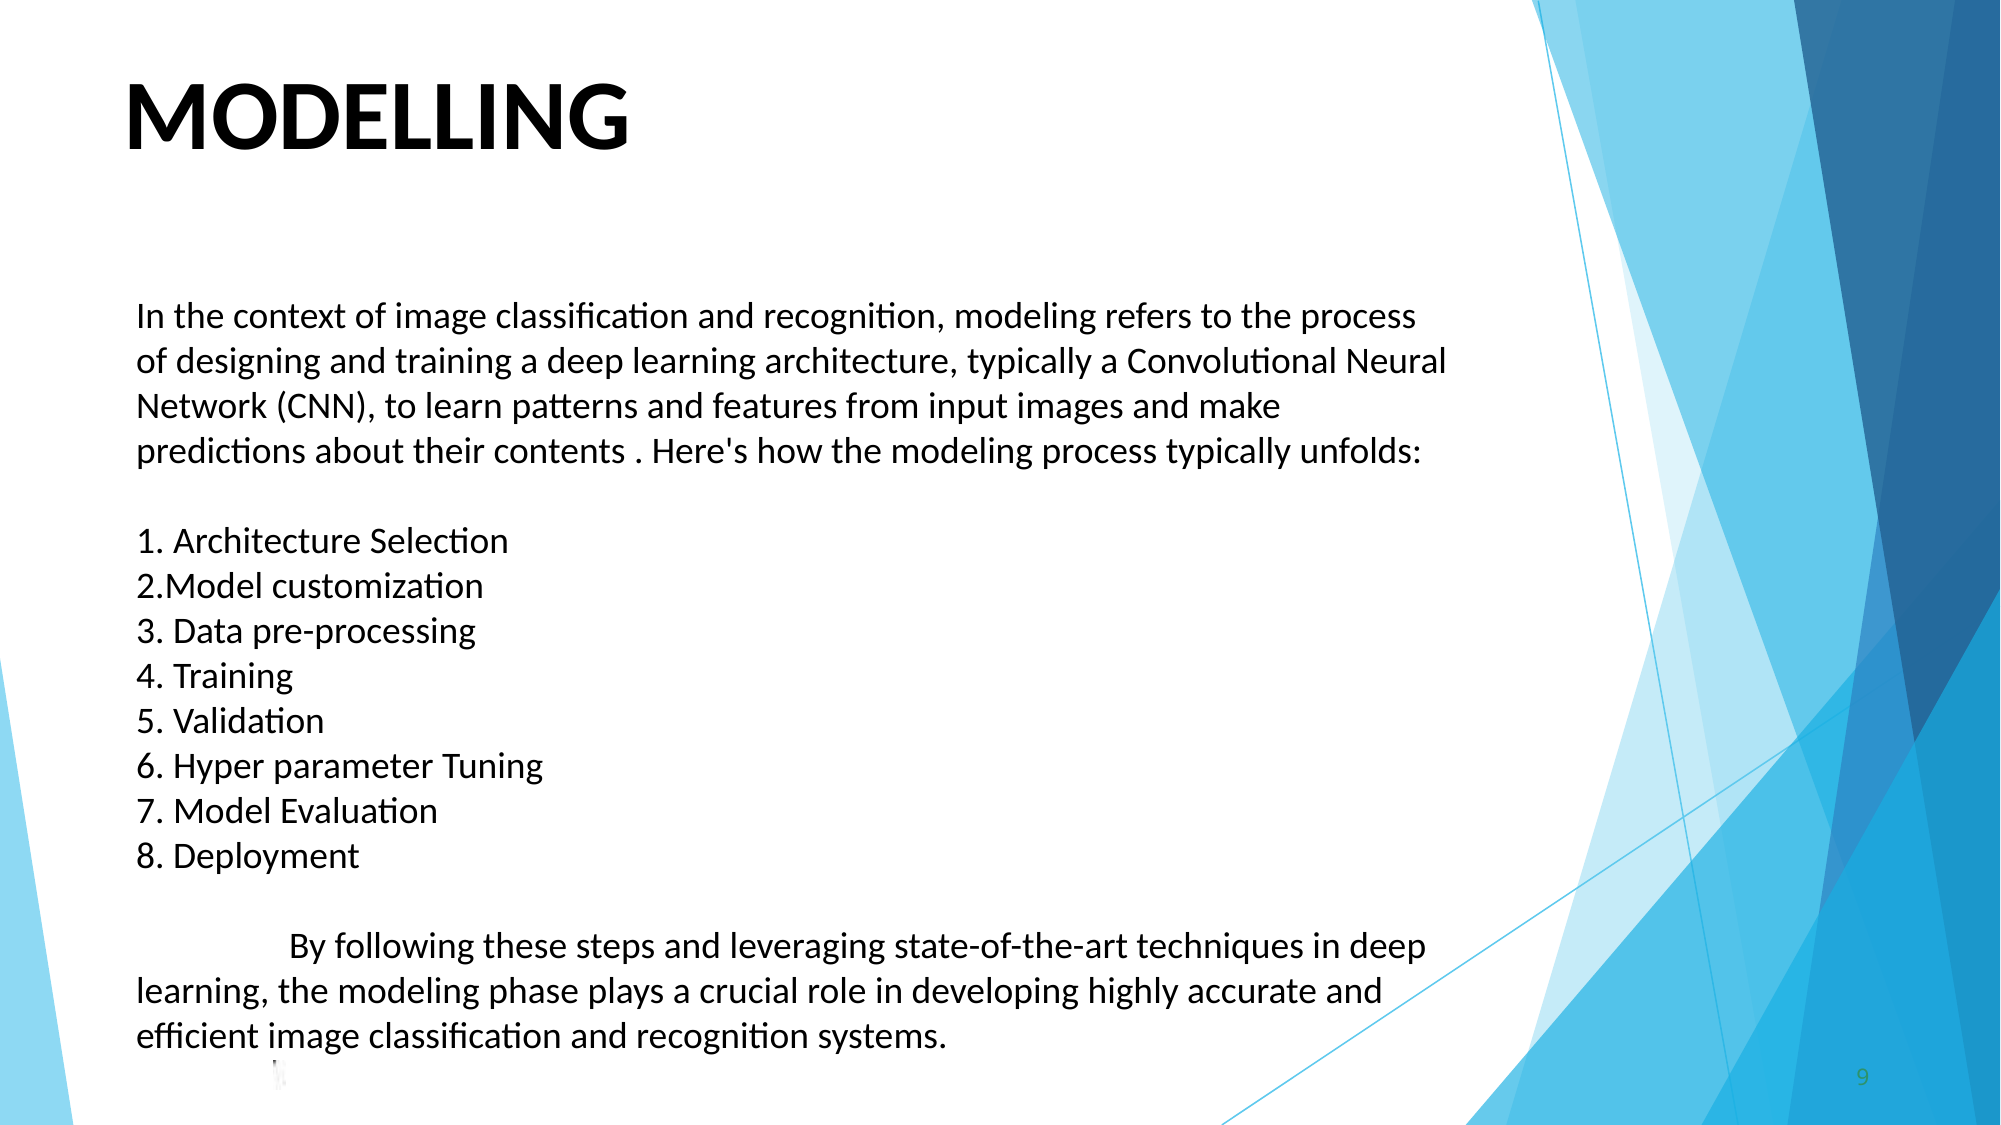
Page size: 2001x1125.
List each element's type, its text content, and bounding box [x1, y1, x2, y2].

text_box In the context of image classification and recognition, modeling refers to the process of designing and training a deep learning architecture, typically a Convolutional Neural Network (CNN), to learn patterns and features from input images and make predictions about their contents . Here's how the modeling process typically unfolds: 1. Architecture Selection 2.Model customization 3. Data pre-processing 4. Training 5. Validation 6. Hyper parameter Tuning 7. Model Evaluation 8. Deployment By following these steps and leveraging state-of-the-art techniques in deep learning, the modeling phase plays a crucial role in developing highly accurate and efficient image classification and recognition systems. [121, 283, 1467, 1064]
text_box MODELLING [121, 47, 664, 170]
text_box 9 [1849, 1061, 1888, 1095]
picture [273, 1060, 287, 1091]
